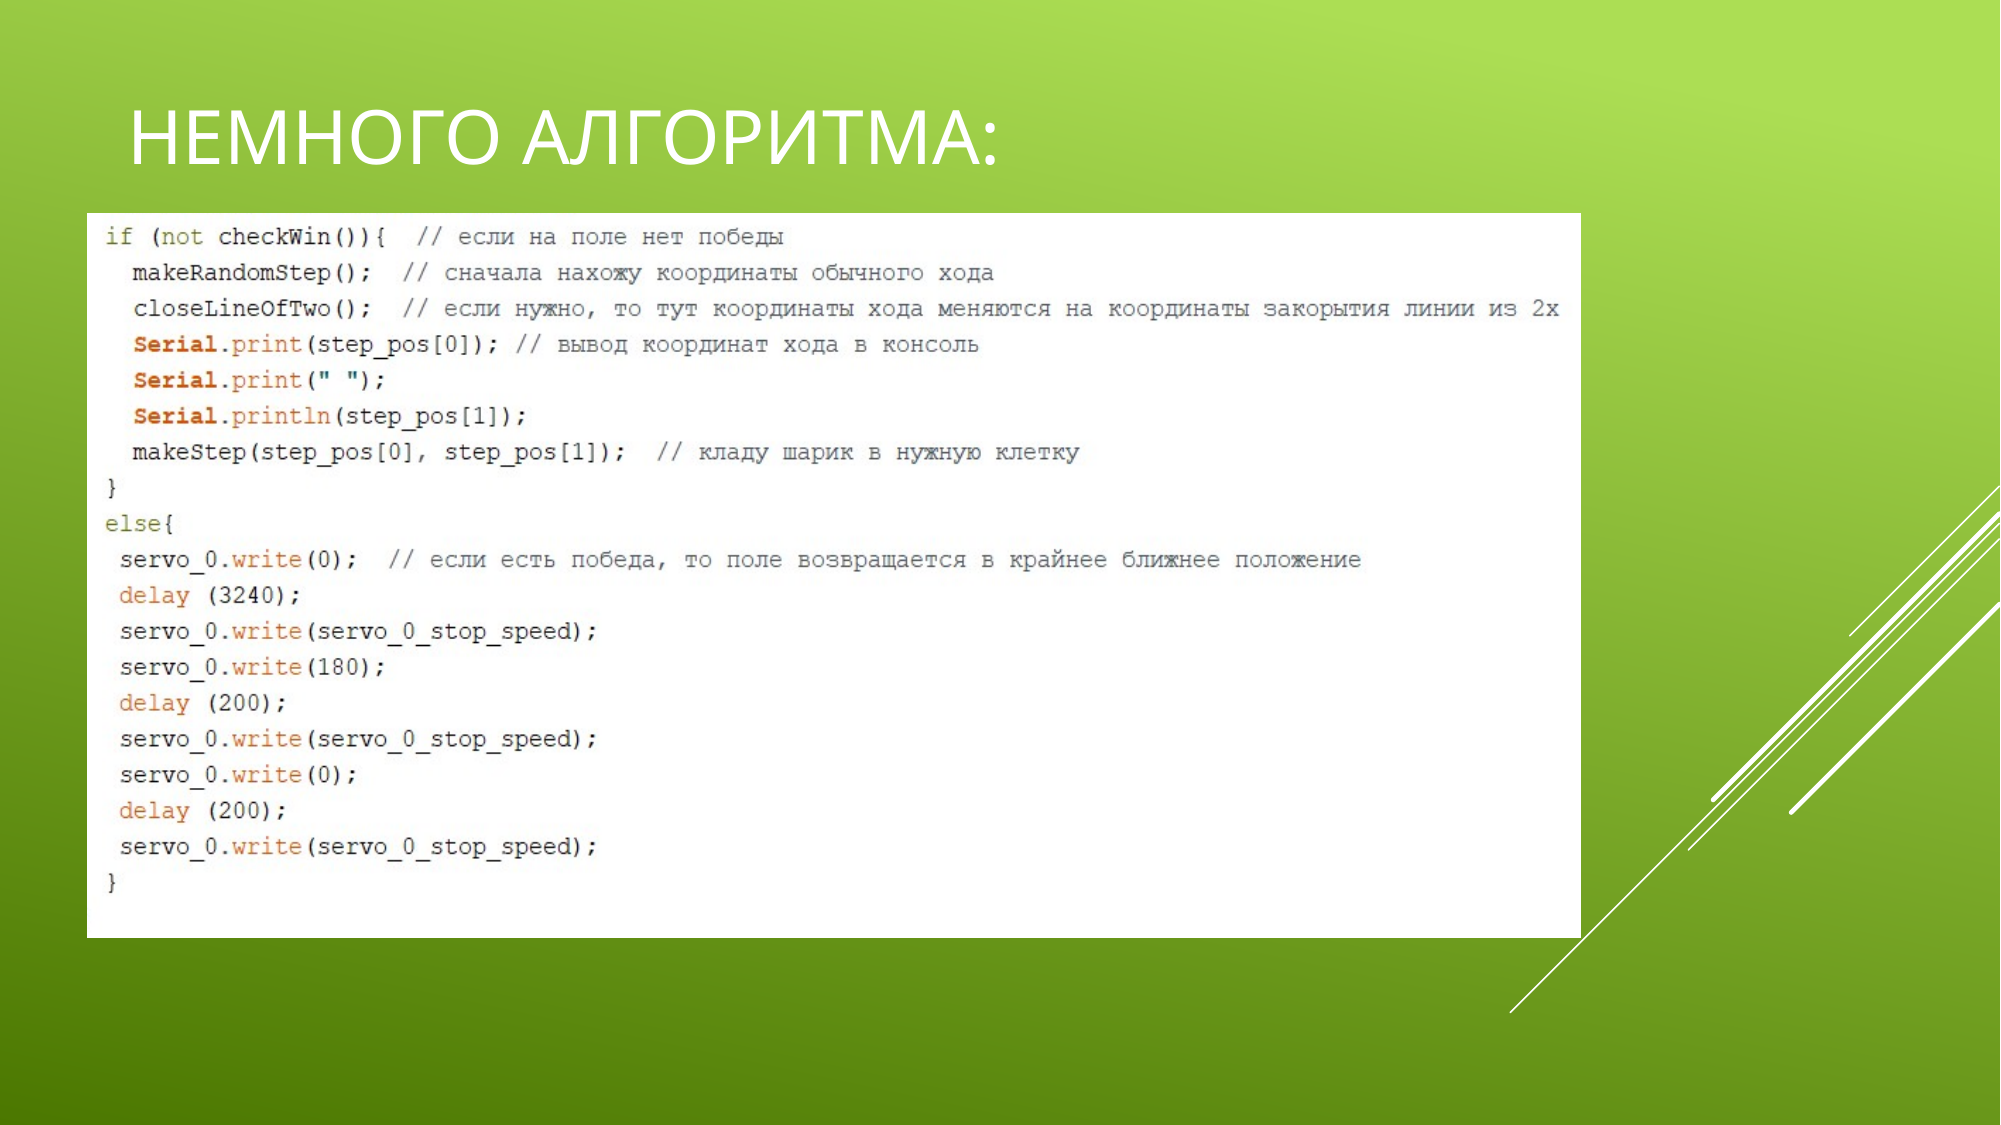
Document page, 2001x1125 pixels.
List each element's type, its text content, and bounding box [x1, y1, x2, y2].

title Немного алгоритма: [112, 11, 1513, 213]
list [87, 213, 1581, 938]
